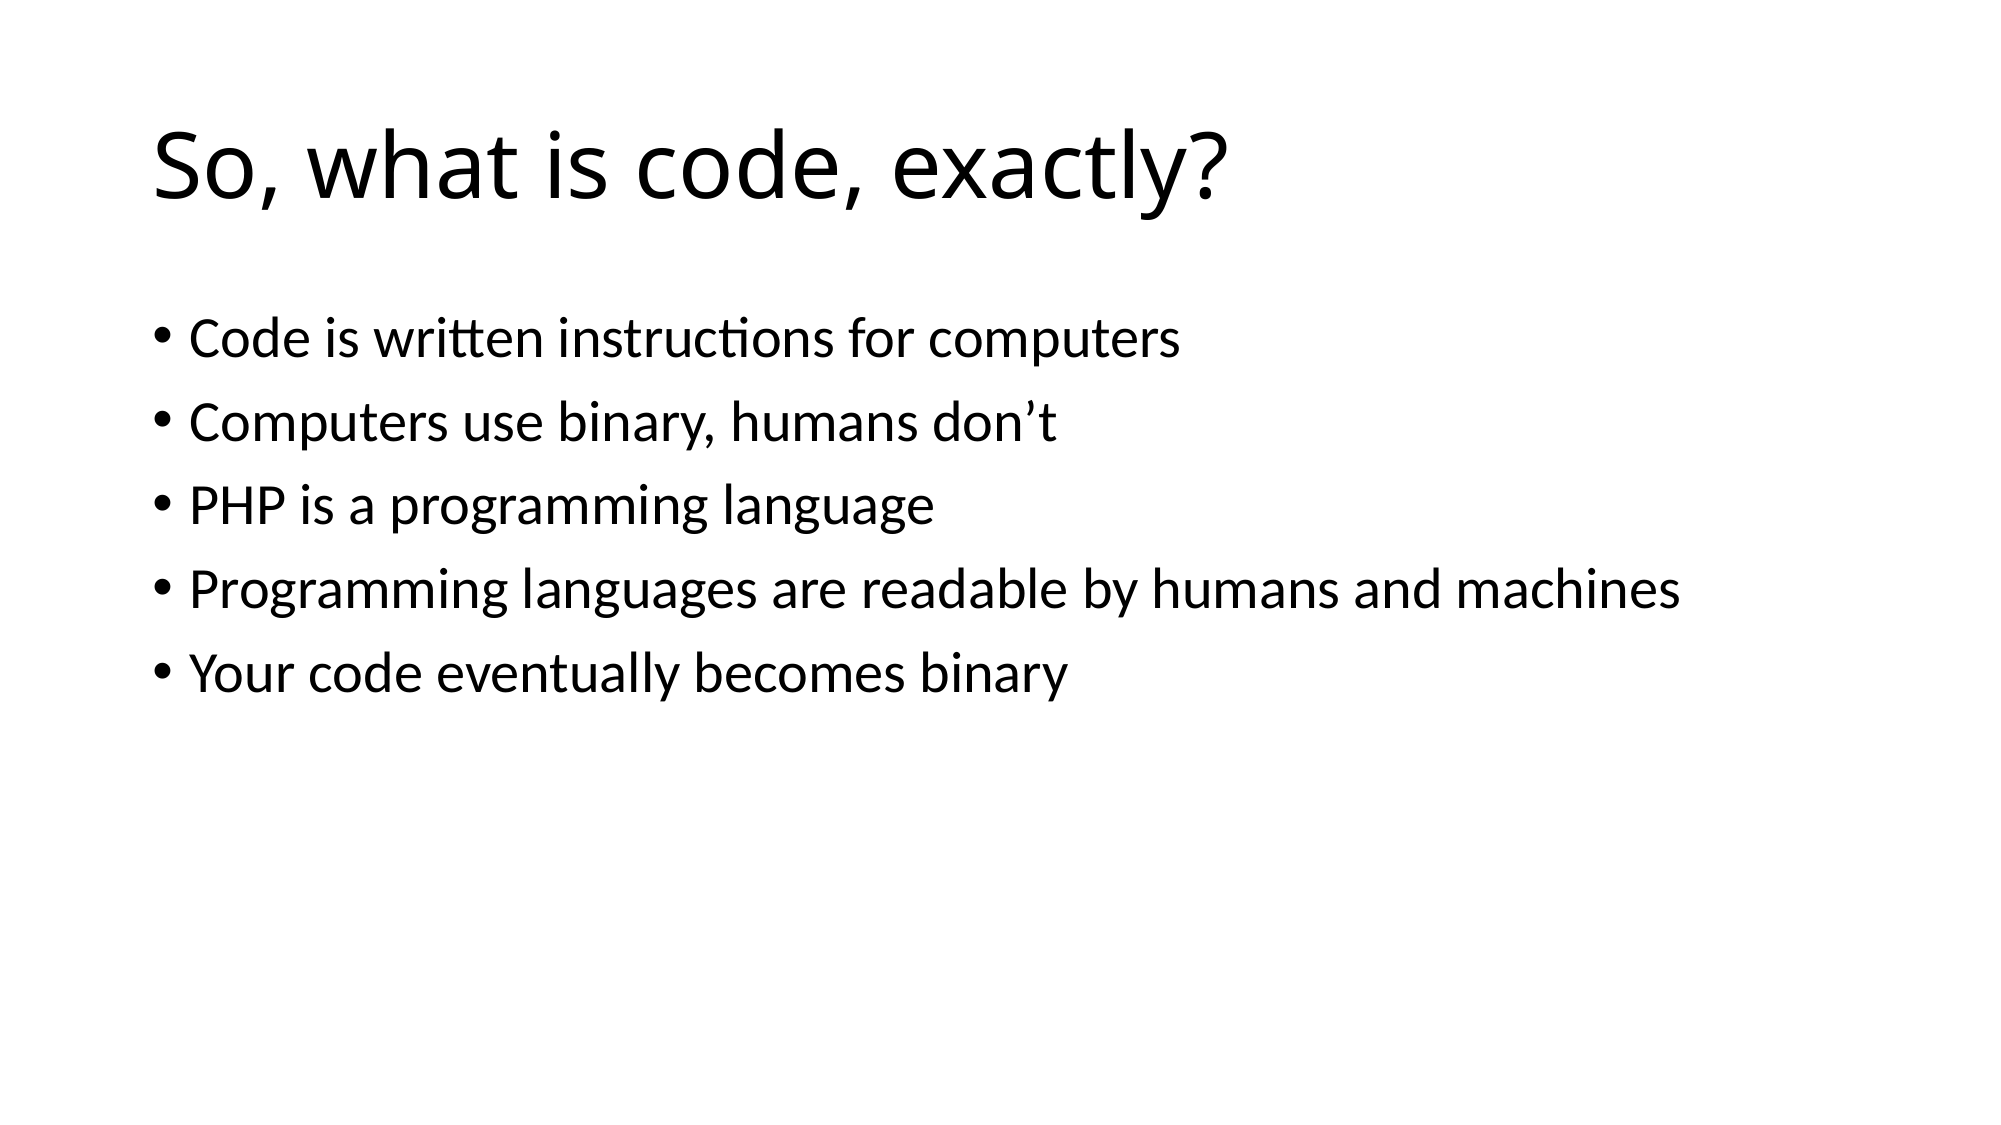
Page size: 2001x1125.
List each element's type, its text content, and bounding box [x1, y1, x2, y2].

title So, what is code, exactly? [137, 59, 1863, 278]
list Code is written instructions for computers Computers use binary, humans don’t PHP is a programming language Programming languages are readable by humans and machines Your code eventually becomes binary [137, 299, 1863, 1014]
